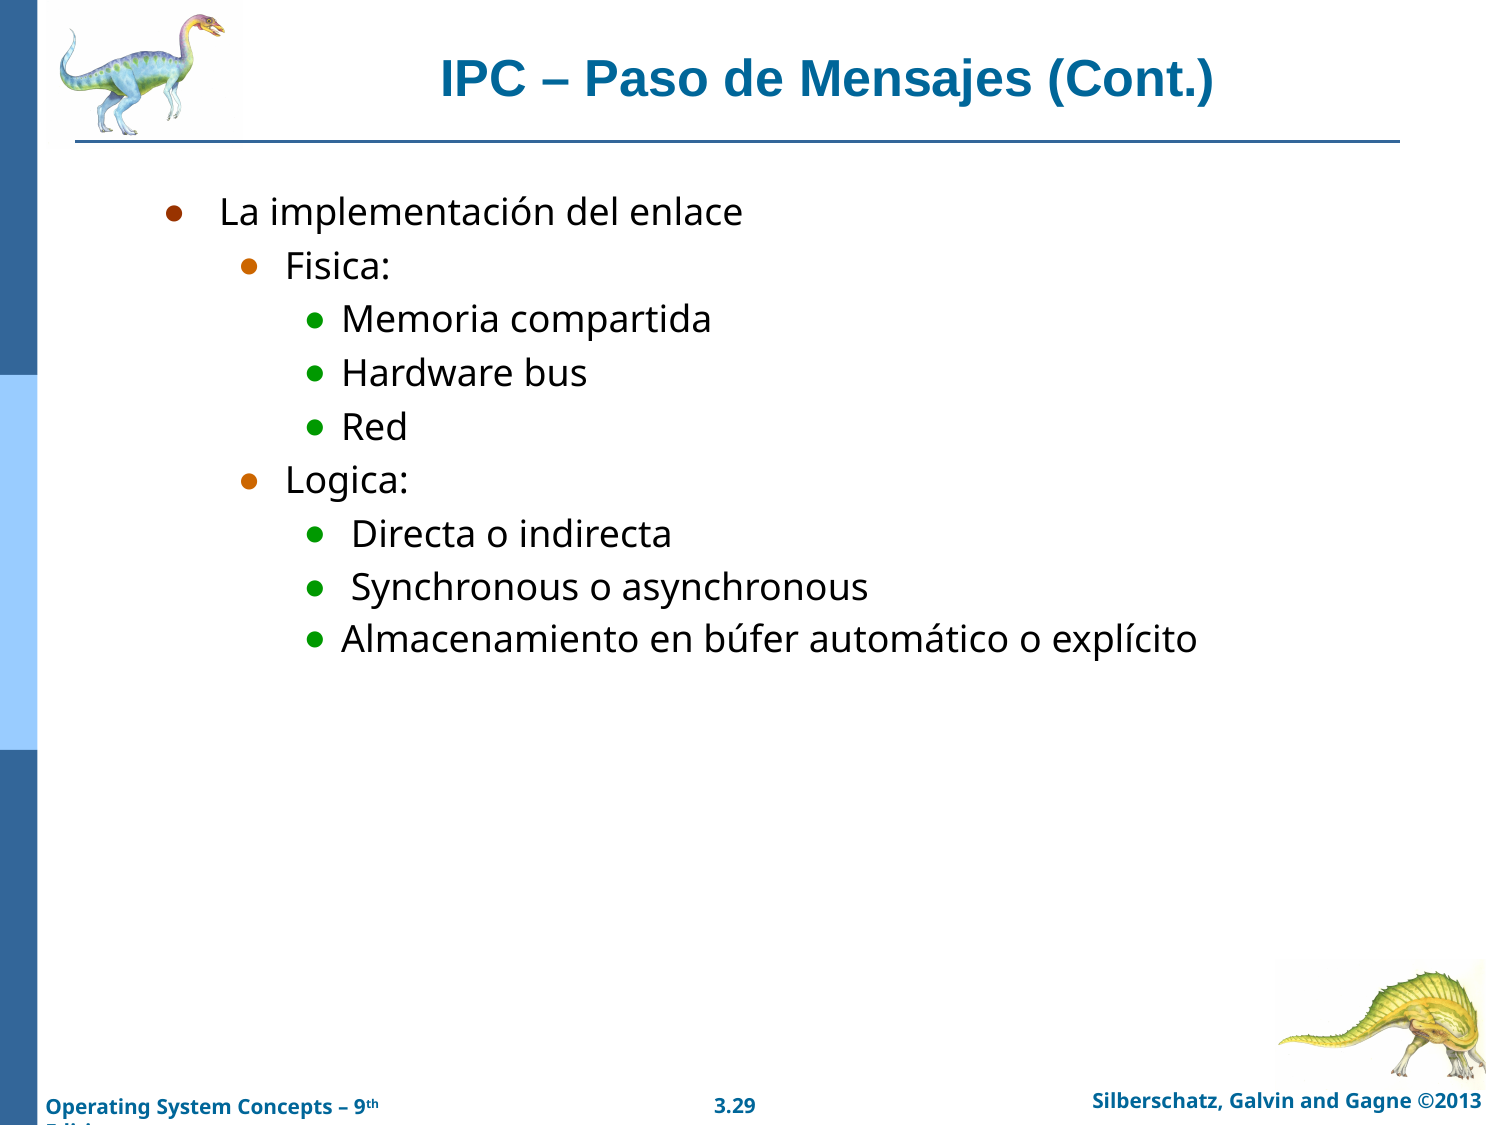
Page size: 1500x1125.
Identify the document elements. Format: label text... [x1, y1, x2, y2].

picture [46, 0, 243, 149]
title IPC – Paso de Mensajes (Cont.) [153, 20, 1500, 115]
list La implementación del enlace Fisica: Memoria compartida Hardware bus Red Logica: Directa o indirecta Synchronous o asynchronous Almacenamiento en búfer automático o explícito [147, 128, 1411, 873]
picture [1275, 959, 1486, 1090]
